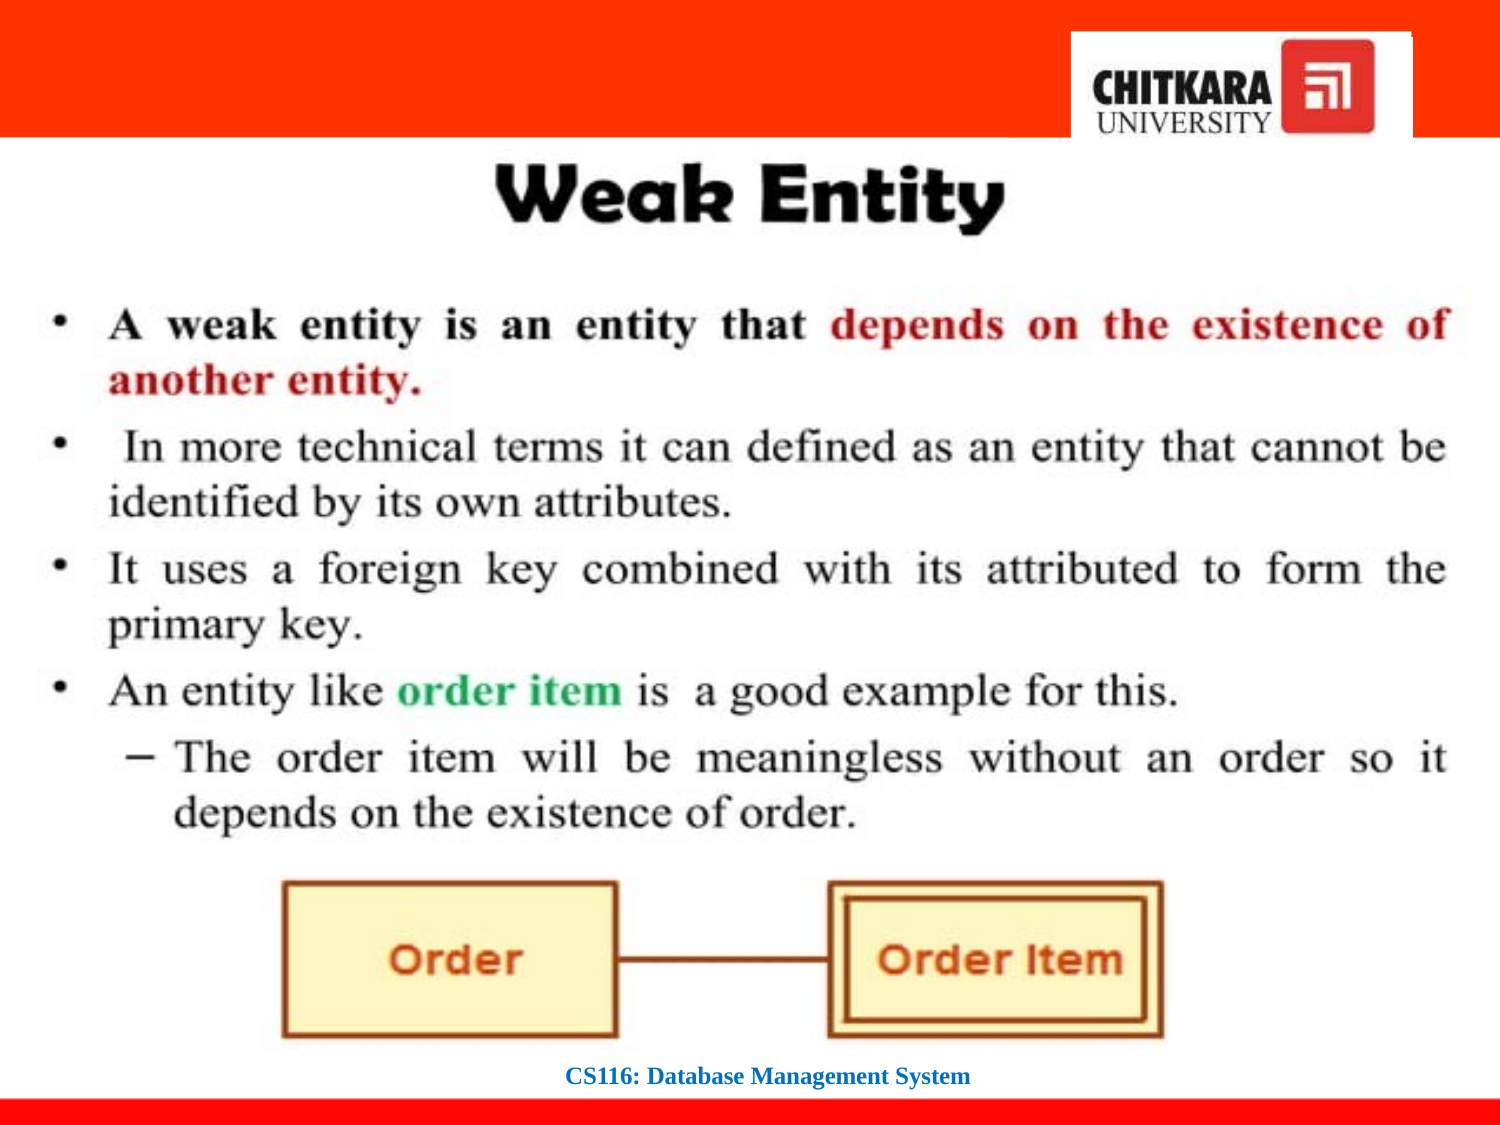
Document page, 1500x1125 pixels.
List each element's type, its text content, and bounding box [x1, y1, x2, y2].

picture [1074, 37, 1390, 138]
footer CS116: Database Management System [563, 1060, 1000, 1088]
picture [0, 1098, 1500, 1125]
text_box [37, 149, 1471, 1050]
